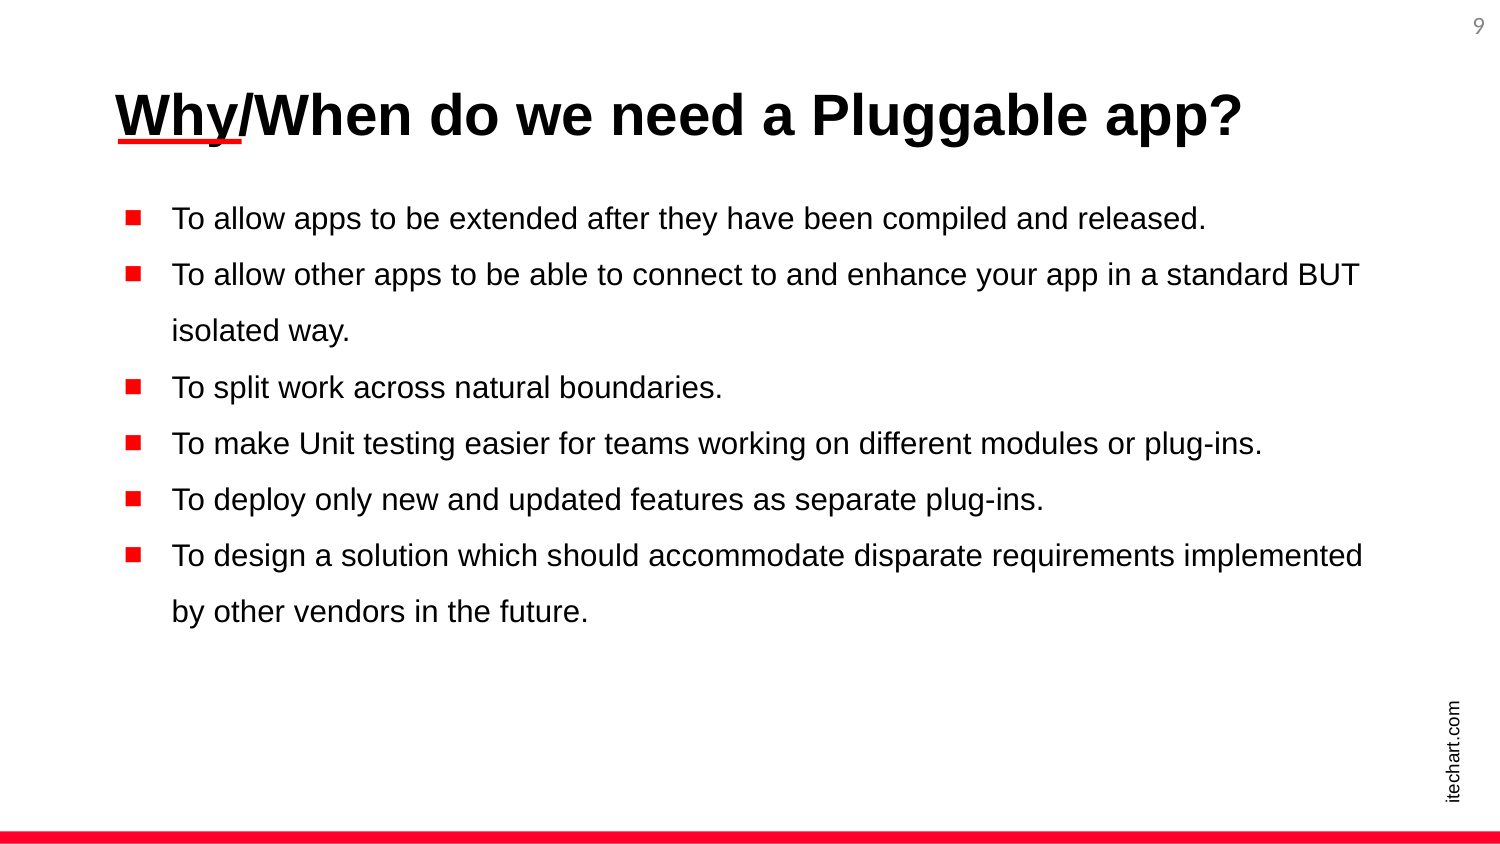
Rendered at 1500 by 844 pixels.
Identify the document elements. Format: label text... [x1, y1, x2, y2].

text_box itechart.com [1425, 612, 1500, 819]
slide_number 9 [1425, 0, 1500, 49]
text_box [0, 831, 1500, 844]
text_box To allow apps to be extended after they have been compiled and released. To allow other apps to be able to connect to and enhance your app in a standard BUT isolated way. To split work across natural boundaries. To make Unit testing easier for teams working on different modules or plug-ins. To deploy only new and updated features as separate plug-ins. To design a solution which should accommodate disparate requirements implemented by other vendors in the future. [96, 179, 1369, 727]
text_box Why/When do we need a Pluggable app? [100, 48, 1285, 135]
text_box [117, 138, 242, 145]
